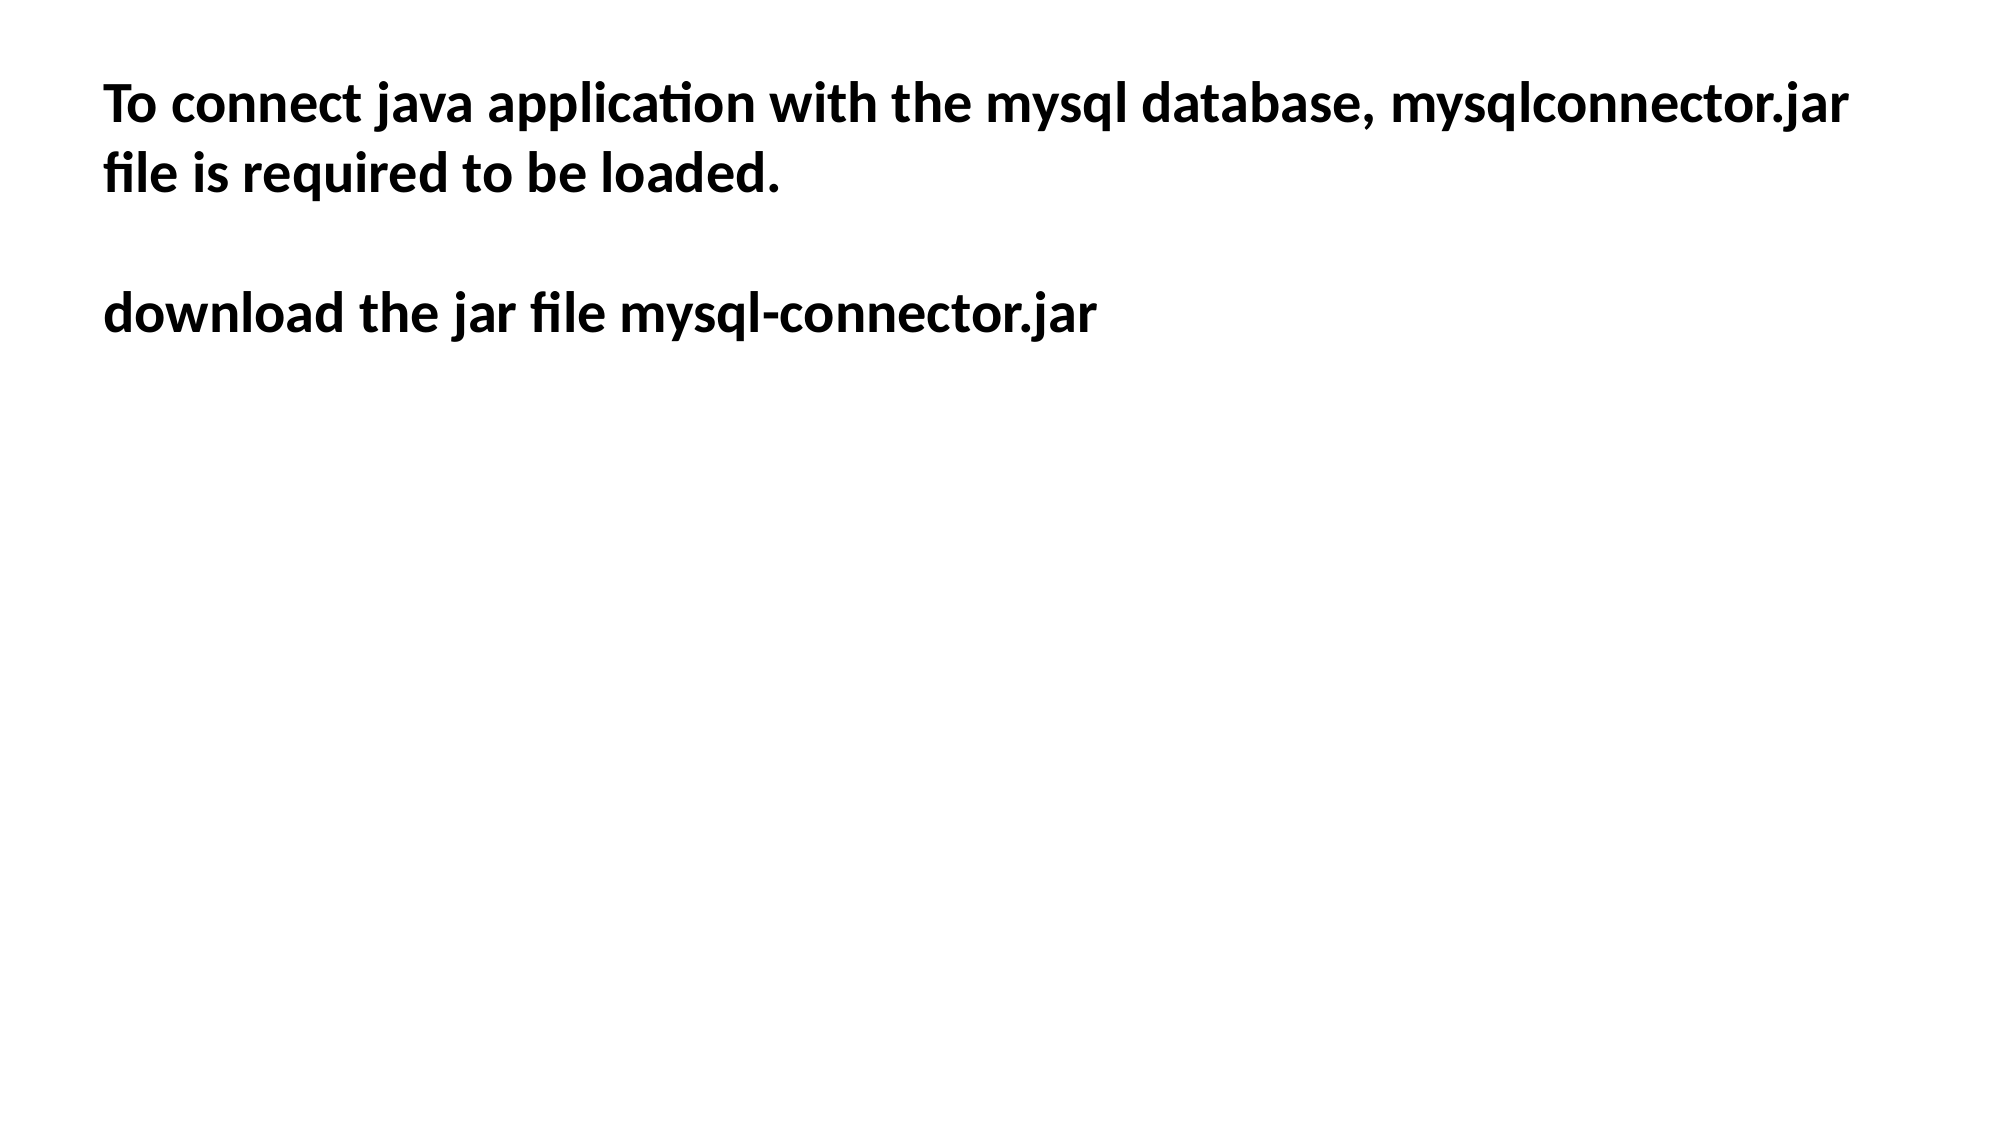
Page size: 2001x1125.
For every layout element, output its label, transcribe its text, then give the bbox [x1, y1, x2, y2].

text_box To connect java application with the mysql database, mysqlconnector.jar file is required to be loaded. download the jar file mysql-connector.jar [88, 56, 1912, 1082]
